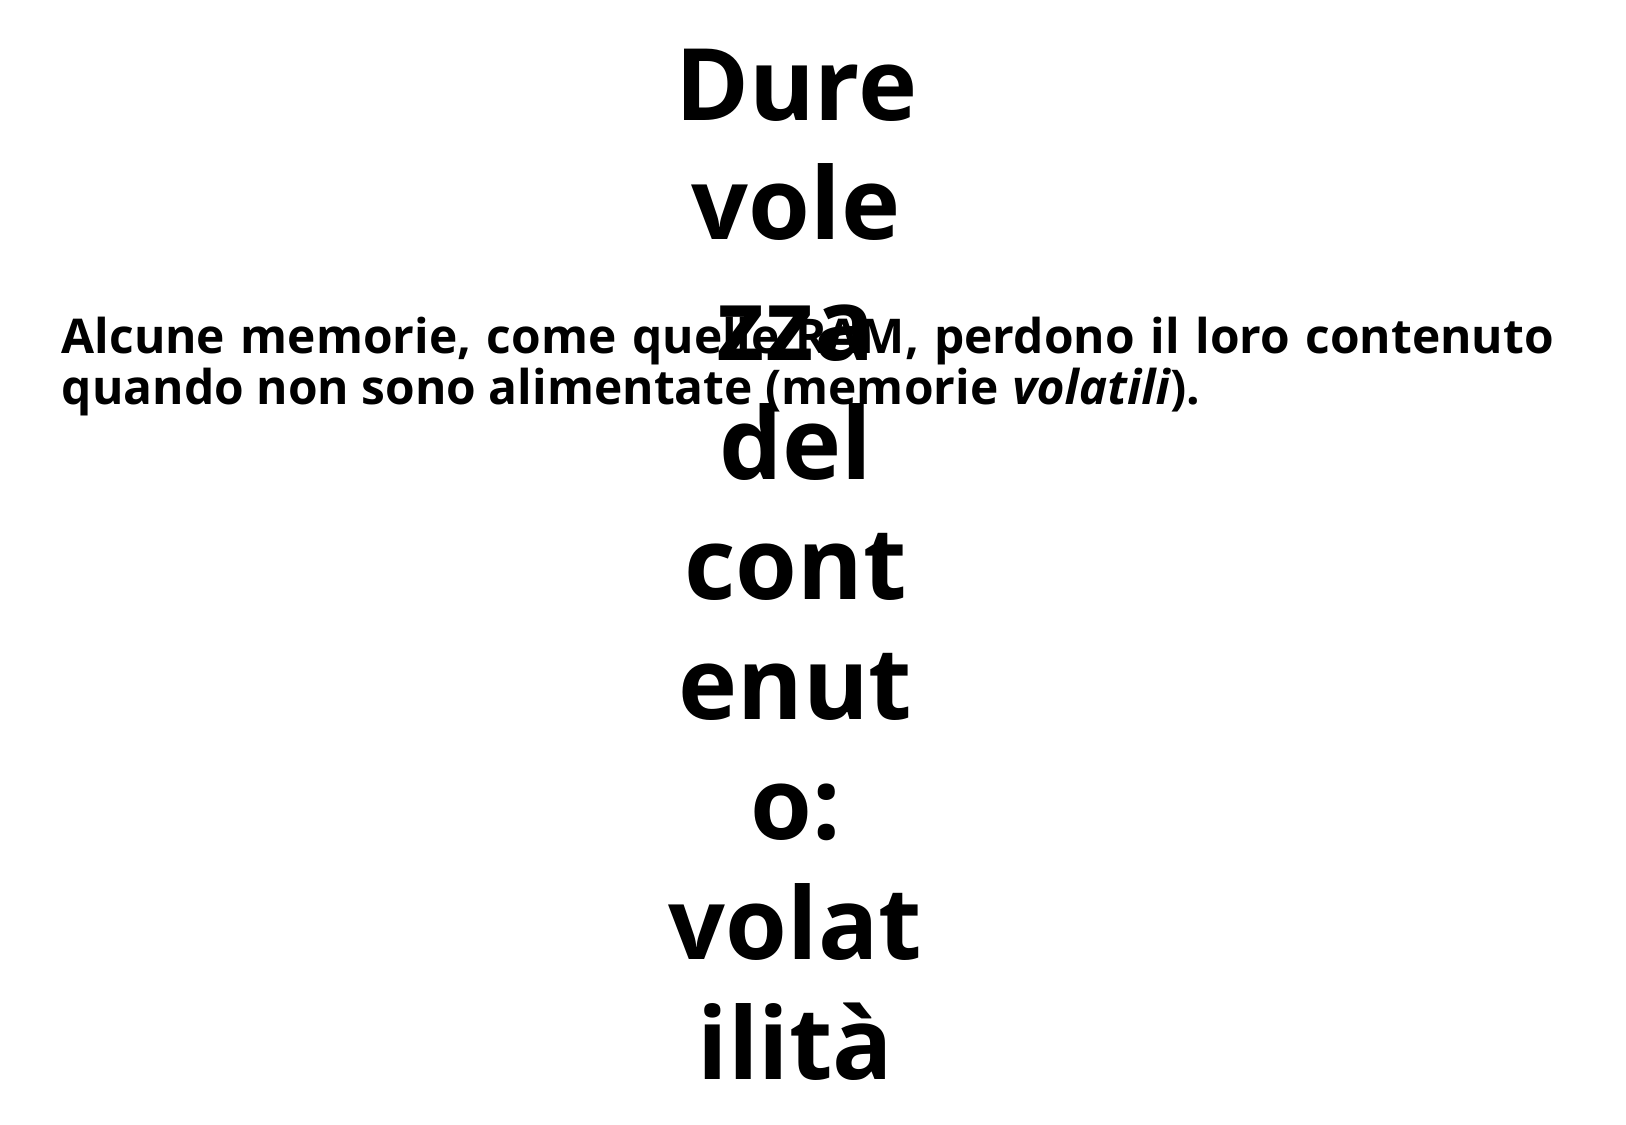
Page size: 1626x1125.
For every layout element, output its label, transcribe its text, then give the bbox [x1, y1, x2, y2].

list Alcune memorie, come quelle RAM, perdono il loro contenuto quando non sono alimentate (memorie volatili). [46, 304, 1571, 424]
title Durevolezza del contenuto: volatilità [659, 16, 932, 144]
